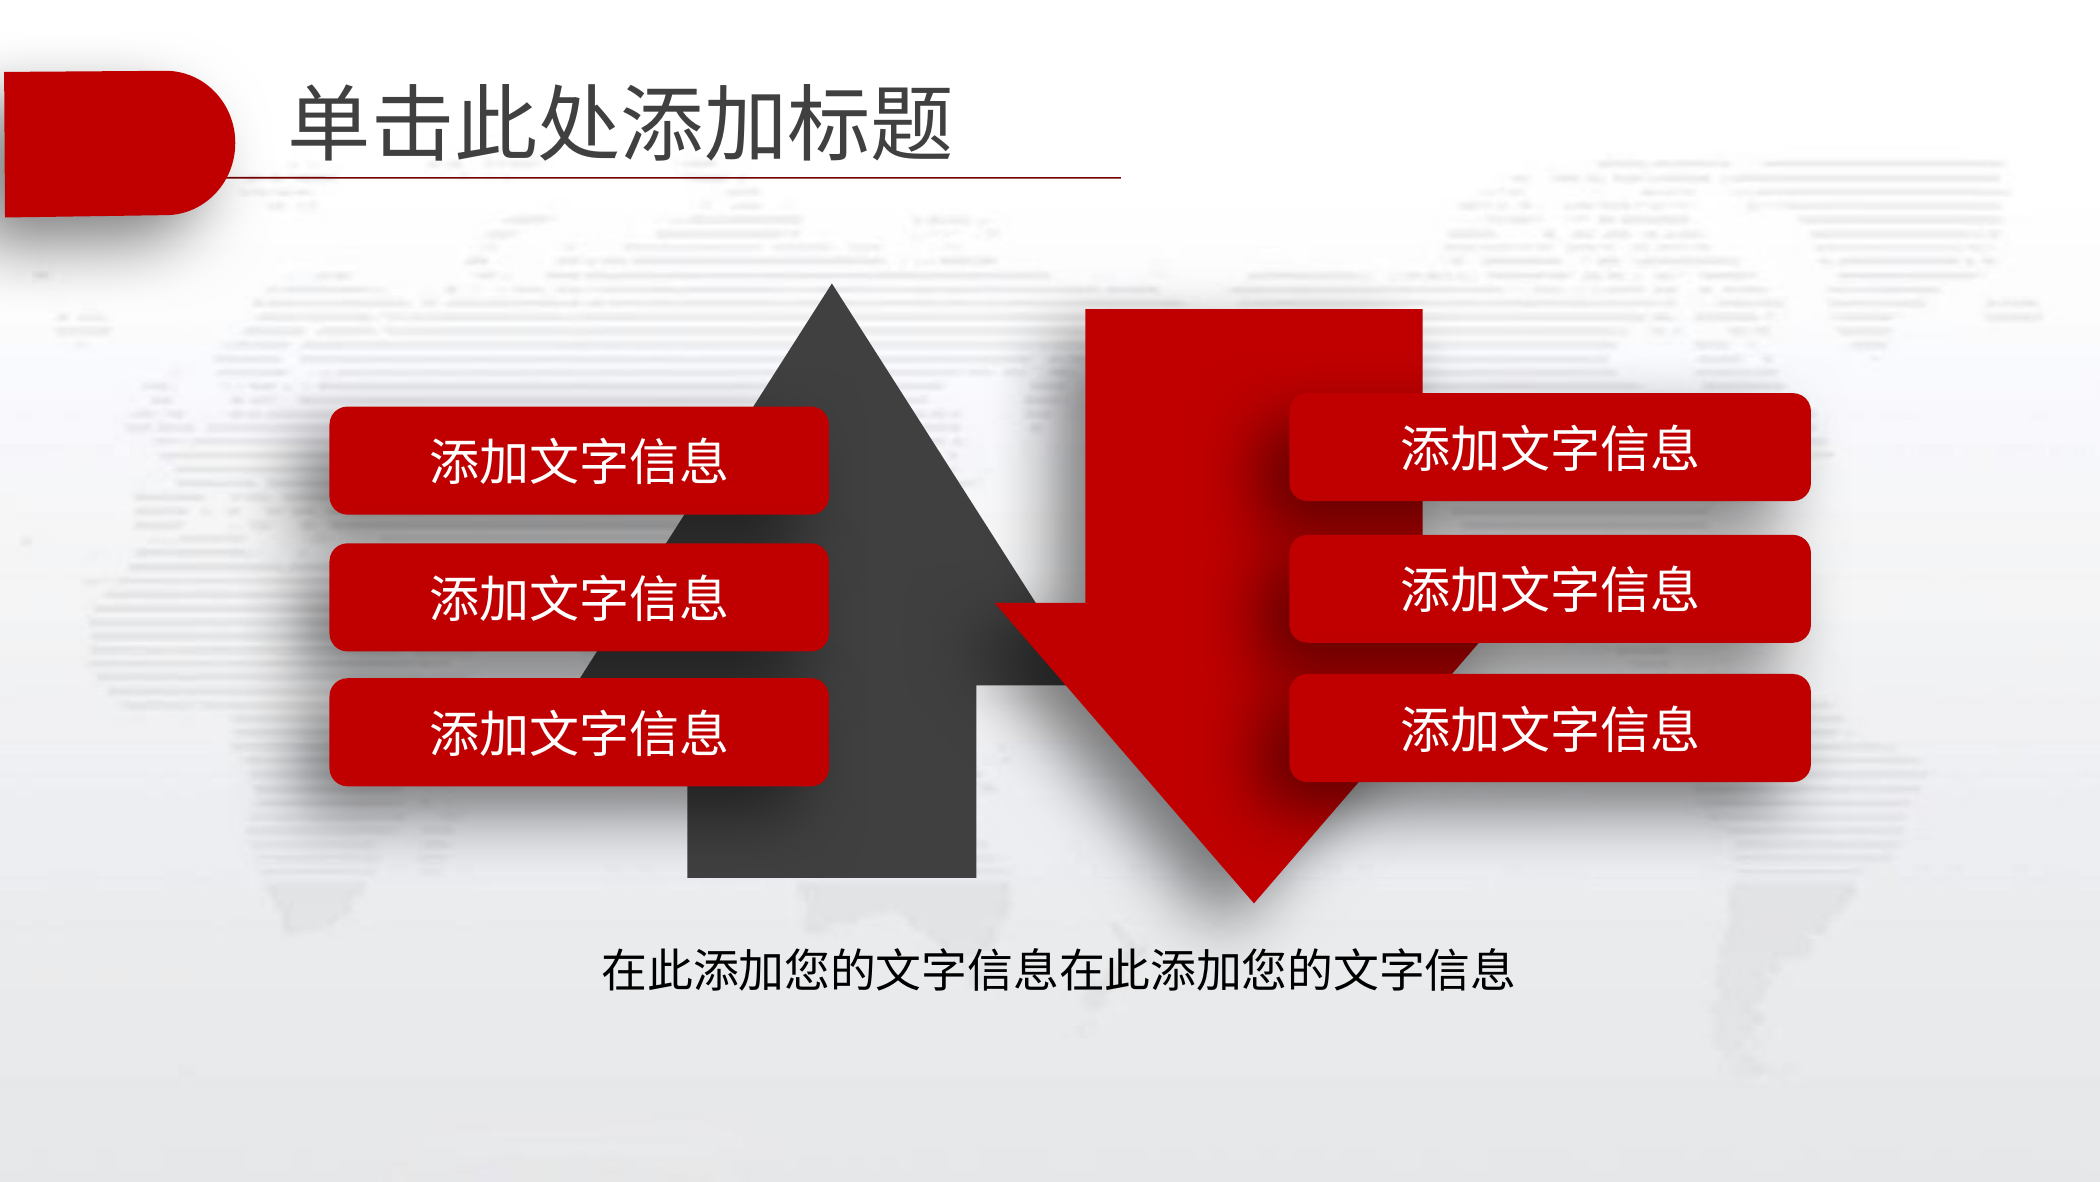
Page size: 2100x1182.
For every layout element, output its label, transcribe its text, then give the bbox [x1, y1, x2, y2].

text_box 添加文字信息 [1287, 532, 1814, 645]
text_box 添加文字信息 [327, 541, 832, 654]
text_box 添加文字信息 [327, 676, 832, 789]
text_box 添加文字信息 [327, 404, 832, 517]
text_box 添加文字信息 [1287, 671, 1814, 785]
text_box 添加文字信息 [1287, 390, 1814, 504]
title 单击此处添加标题 [270, 47, 1691, 196]
text_box [992, 306, 1425, 906]
text_box 在此添加您的文字信息在此添加您的文字信息 [507, 929, 1611, 1010]
picture [0, 0, 2100, 1182]
text_box [687, 283, 1004, 878]
